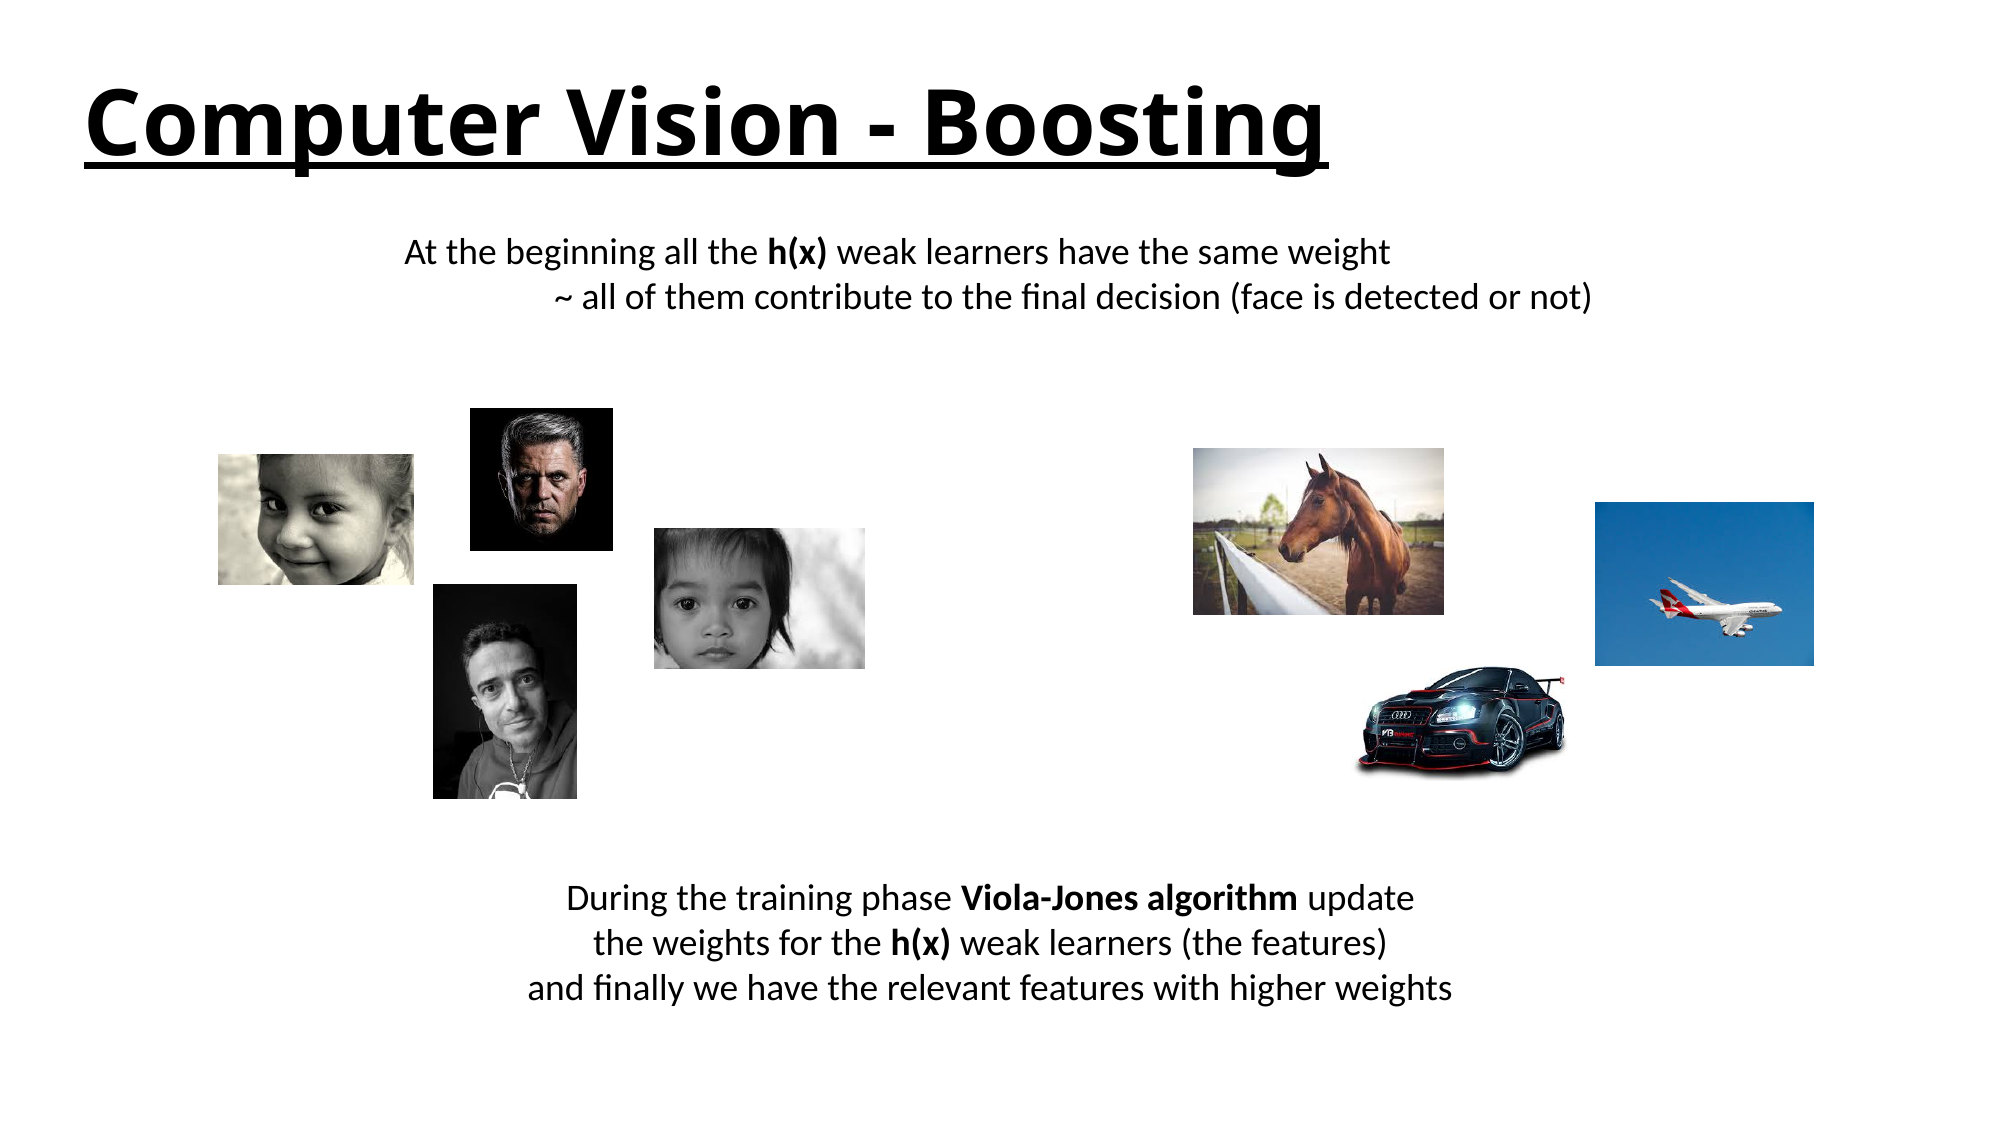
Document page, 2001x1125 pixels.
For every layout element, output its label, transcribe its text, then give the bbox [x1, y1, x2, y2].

picture [470, 408, 613, 551]
picture [218, 454, 414, 585]
text_box During the training phase Viola-Jones algorithm update the weights for the h(x) weak learners (the features) and finally we have the relevant features with higher weights [512, 865, 1469, 1015]
title Computer Vision - Boosting [68, 16, 1794, 235]
picture [433, 584, 577, 799]
picture [1351, 666, 1569, 781]
picture [1595, 502, 1814, 666]
text_box At the beginning all the h(x) weak learners have the same weight ~ all of them contribute to the final decision (face is detected or not) [389, 219, 1609, 325]
picture [1193, 448, 1444, 615]
picture [654, 528, 865, 669]
